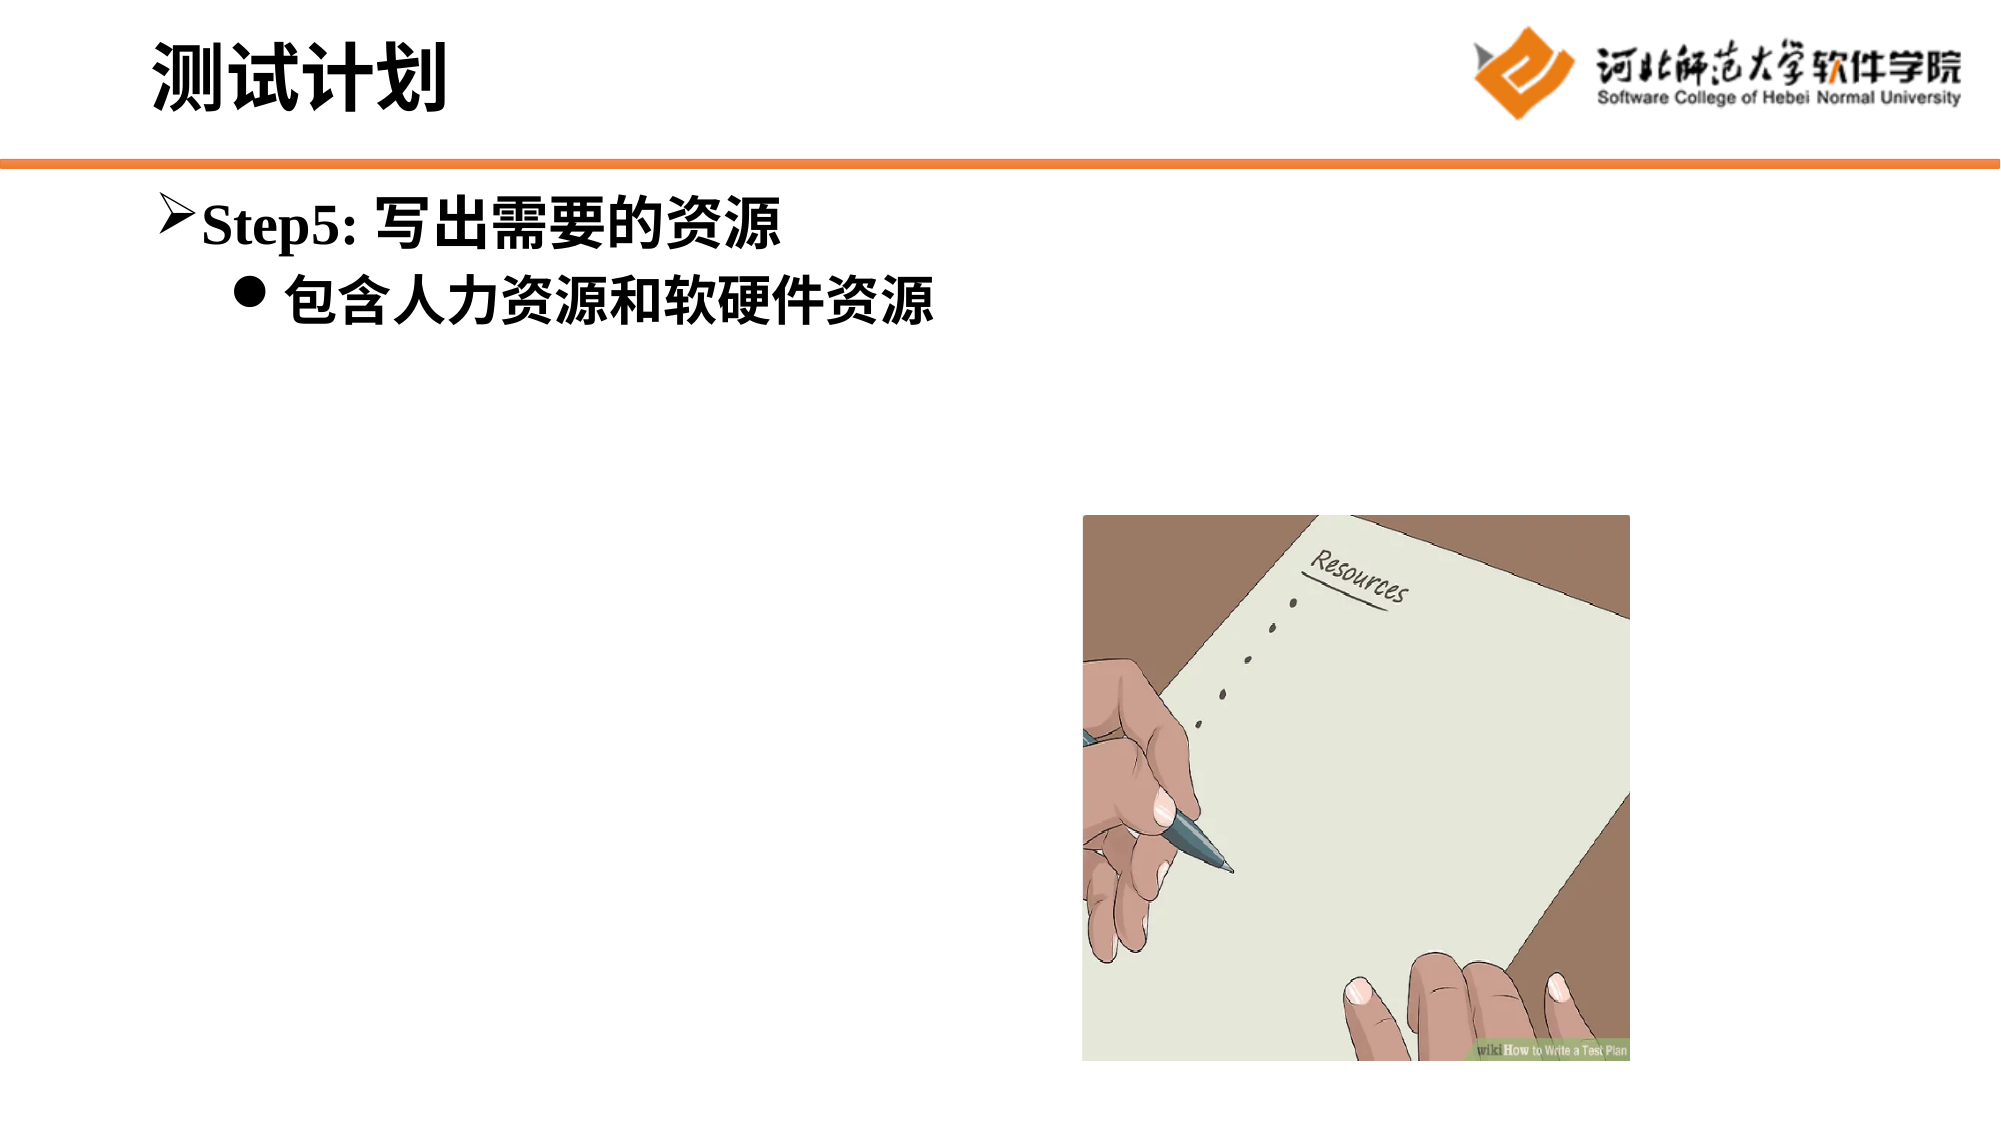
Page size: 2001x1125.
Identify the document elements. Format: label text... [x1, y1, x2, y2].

list Step5:写出需要的资源 包含人力资源和软硬件资源 [139, 178, 1865, 988]
picture [1861, 18, 1988, 126]
picture [1082, 515, 1630, 1061]
title 测试计划 [135, 8, 1861, 155]
